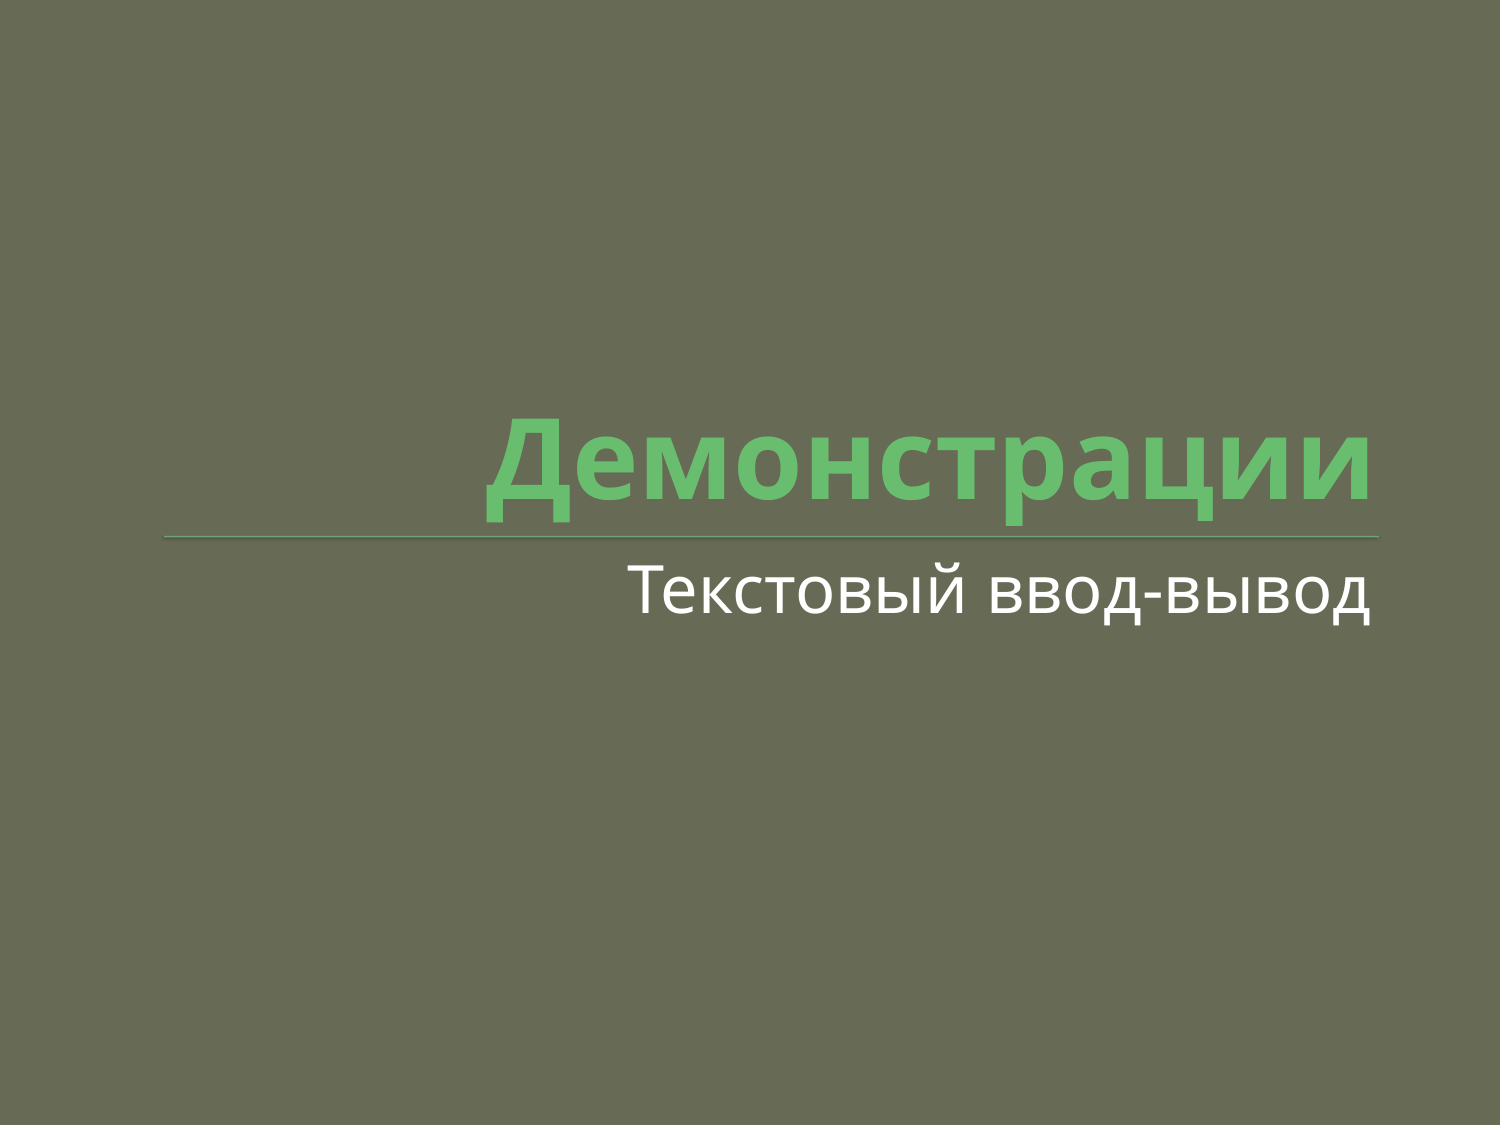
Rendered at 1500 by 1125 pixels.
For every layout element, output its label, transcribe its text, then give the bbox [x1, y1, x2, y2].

title Демонстрации [118, 81, 1394, 530]
list Текстовый ввод-вывод [118, 539, 1394, 787]
